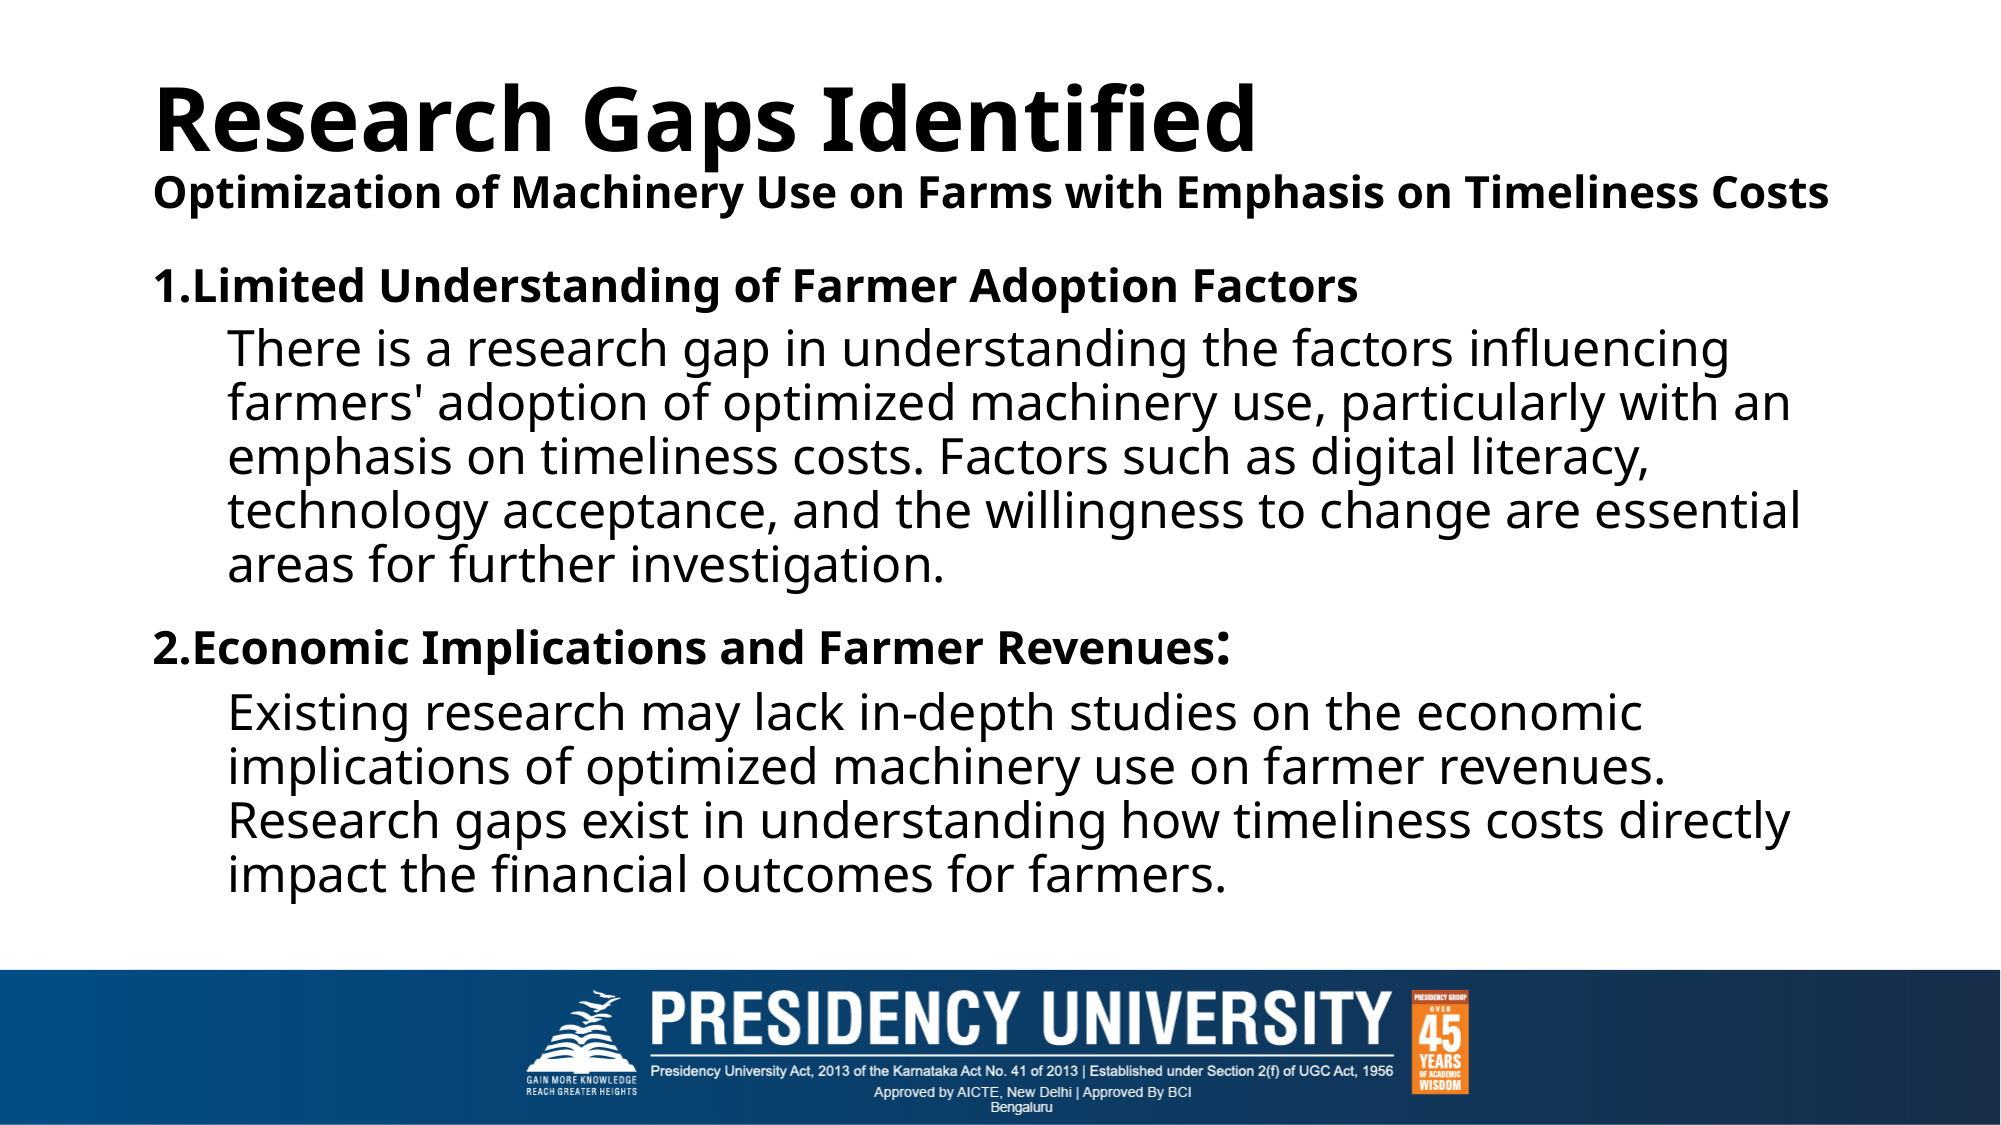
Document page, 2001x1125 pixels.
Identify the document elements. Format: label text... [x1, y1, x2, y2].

picture [0, 0, 2001, 1125]
title Research Gaps Identified Optimization of Machinery Use on Farms with Emphasis on Timeliness Costs [137, 59, 1863, 233]
list Limited Understanding of Farmer Adoption Factors There is a research gap in understanding the factors influencing farmers' adoption of optimized machinery use, particularly with an emphasis on timeliness costs. Factors such as digital literacy, technology acceptance, and the willingness to change are essential areas for further investigation. Economic Implications and Farmer Revenues: Existing research may lack in-depth studies on the economic implications of optimized machinery use on farmer revenues. Research gaps exist in understanding how timeliness costs directly impact the financial outcomes for farmers. [137, 255, 1863, 981]
